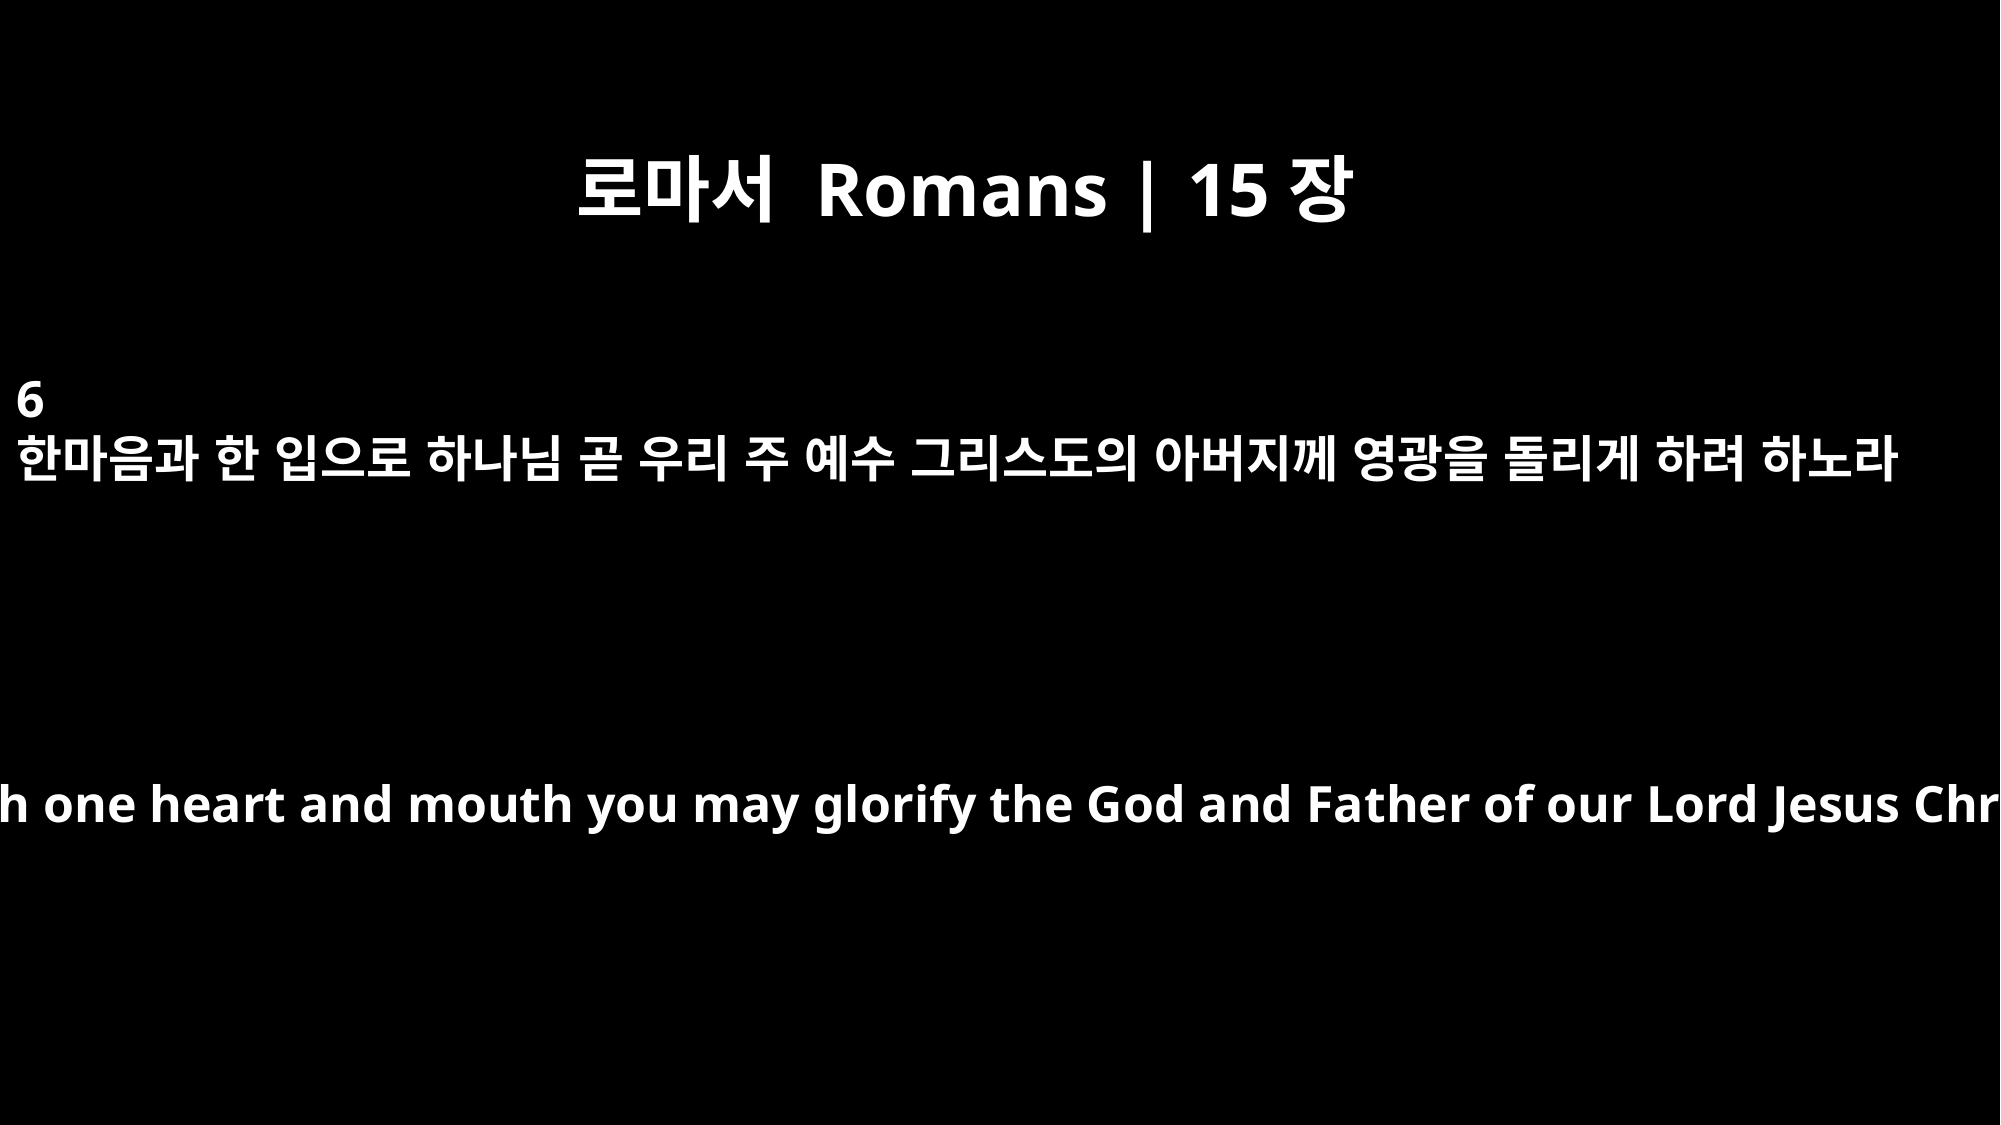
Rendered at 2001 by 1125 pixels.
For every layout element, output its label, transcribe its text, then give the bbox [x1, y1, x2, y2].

text_box 6 한마음과 한 입으로 하나님 곧 우리 주 예수 그리스도의 아버지께 영광을 돌리게 하려 하노라 [1, 359, 1916, 495]
text_box 로마서 Romans | 15장 [561, 136, 1371, 239]
text_box so that with one heart and mouth you may glorify the God and Father of our Lord Jesus Christ. [0, 764, 2000, 840]
